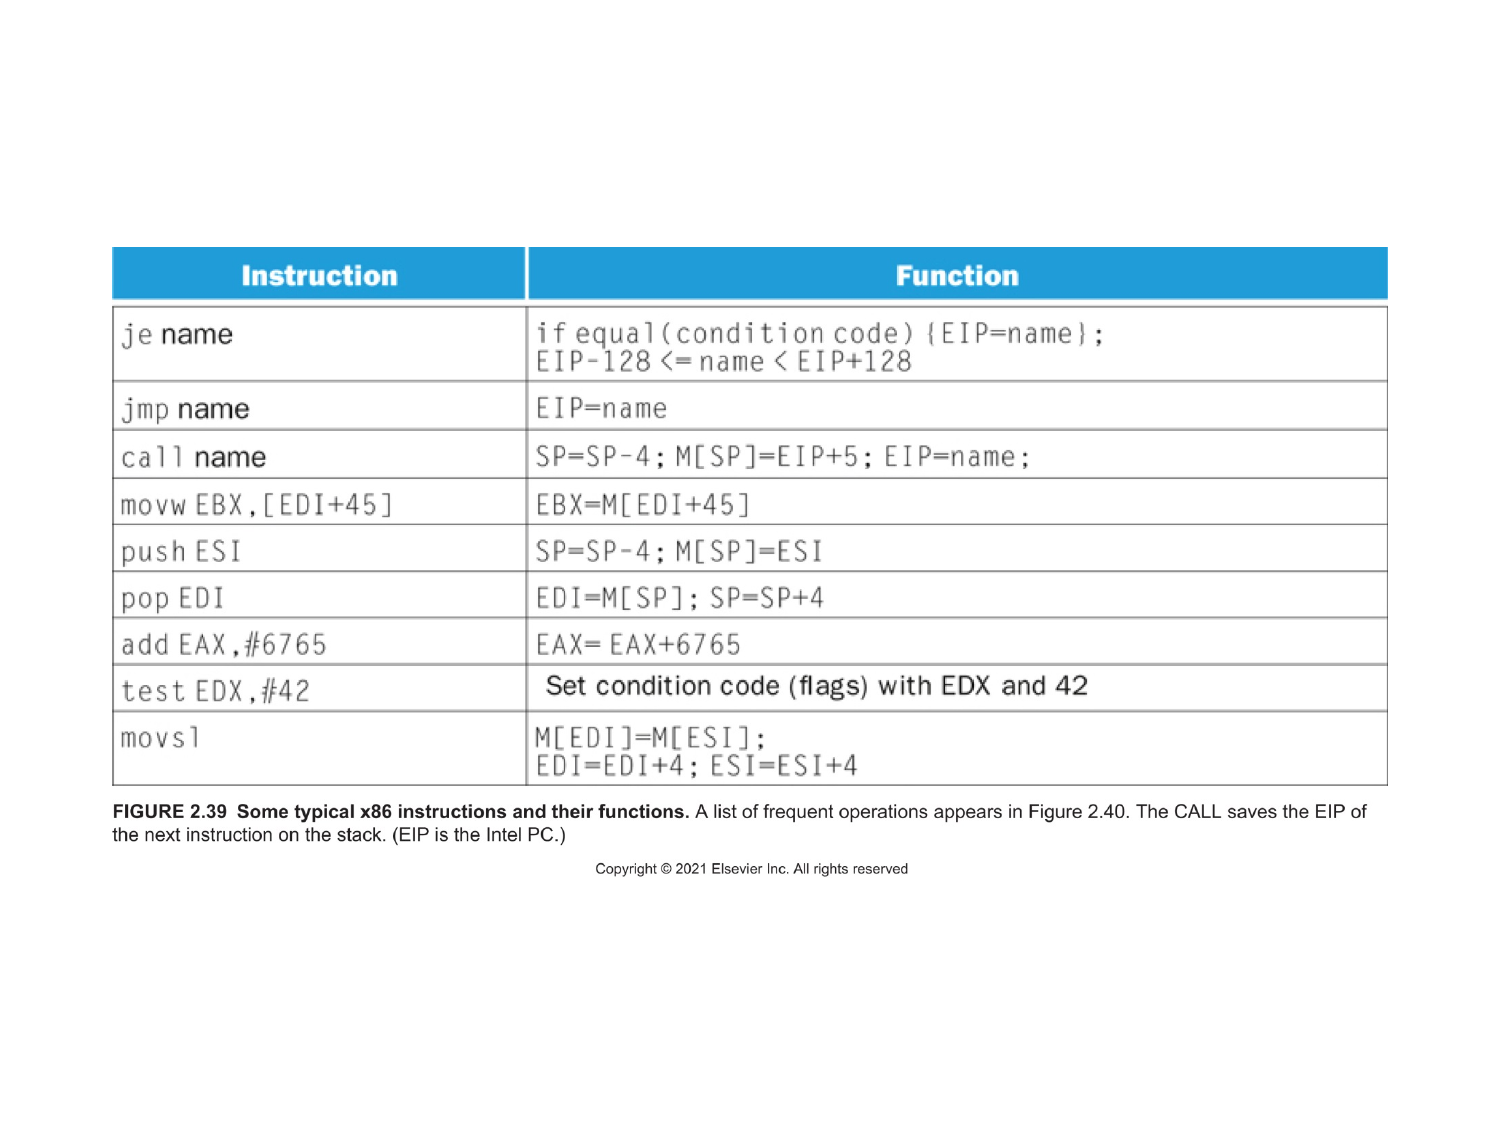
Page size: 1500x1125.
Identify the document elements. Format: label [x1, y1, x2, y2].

picture [112, 247, 1388, 878]
